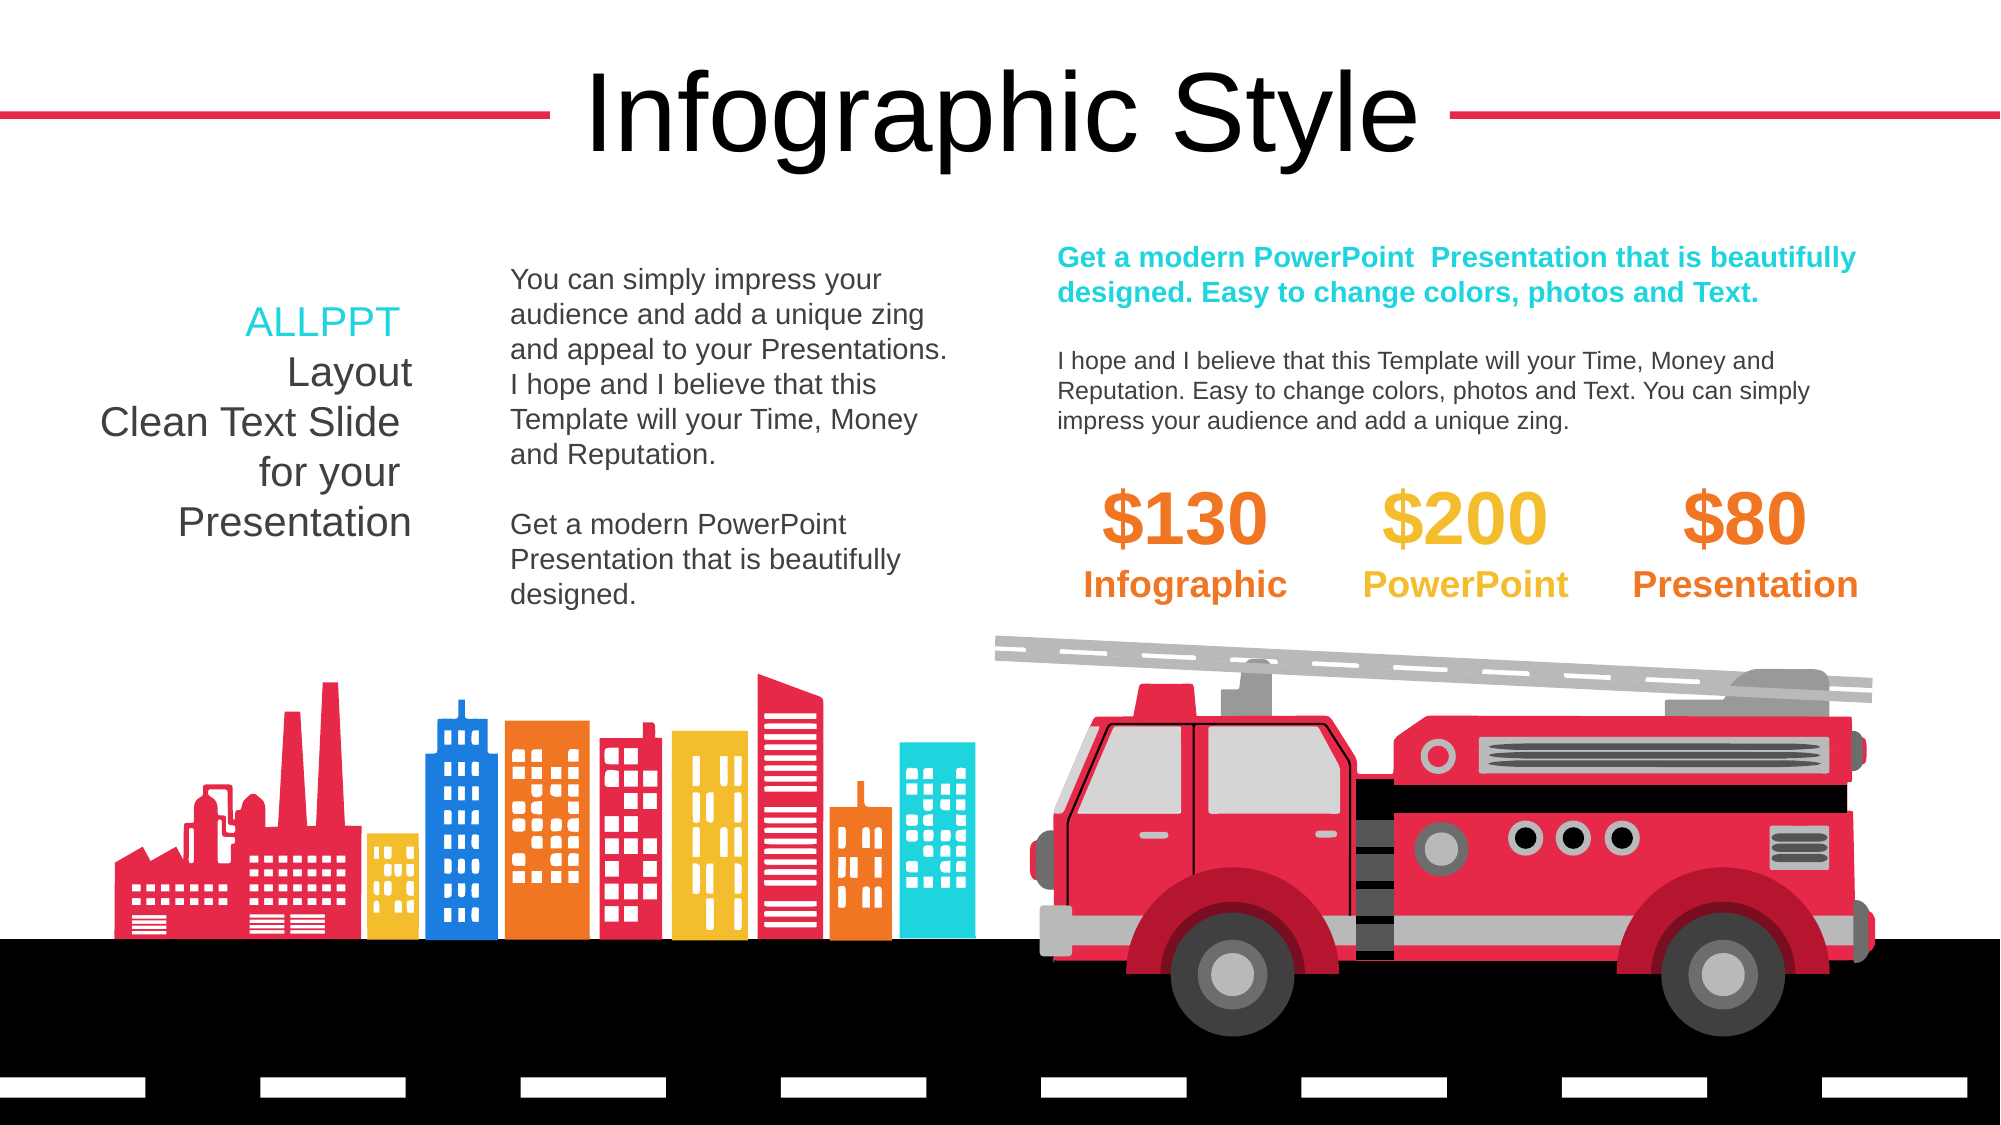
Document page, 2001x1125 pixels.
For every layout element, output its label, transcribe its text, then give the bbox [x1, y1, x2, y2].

text_box [0, 938, 2000, 1125]
text_box ALLPPT Layout Clean Text Slide for your Presentation [59, 287, 427, 553]
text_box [994, 635, 1875, 1037]
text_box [1610, 461, 1881, 614]
list Infographic Style [53, 46, 1952, 184]
text_box You can simply impress your audience and add a unique zing and appeal to your Presentations. I hope and I believe that this Template will your Time, Money and Reputation. Get a modern PowerPoint Presentation that is beautifully designed. [495, 253, 980, 618]
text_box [114, 673, 976, 940]
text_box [1050, 461, 1321, 614]
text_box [0, 1077, 1968, 1098]
text_box I hope and I believe that this Template will your Time, Money and Reputation. Easy to change colors, photos and Text. You can simply impress your audience and add a unique zing. [1042, 337, 1915, 442]
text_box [1330, 461, 1601, 614]
text_box Get a modern PowerPoint Presentation that is beautifully designed. Easy to change colors, photos and Text. [1042, 230, 1915, 316]
